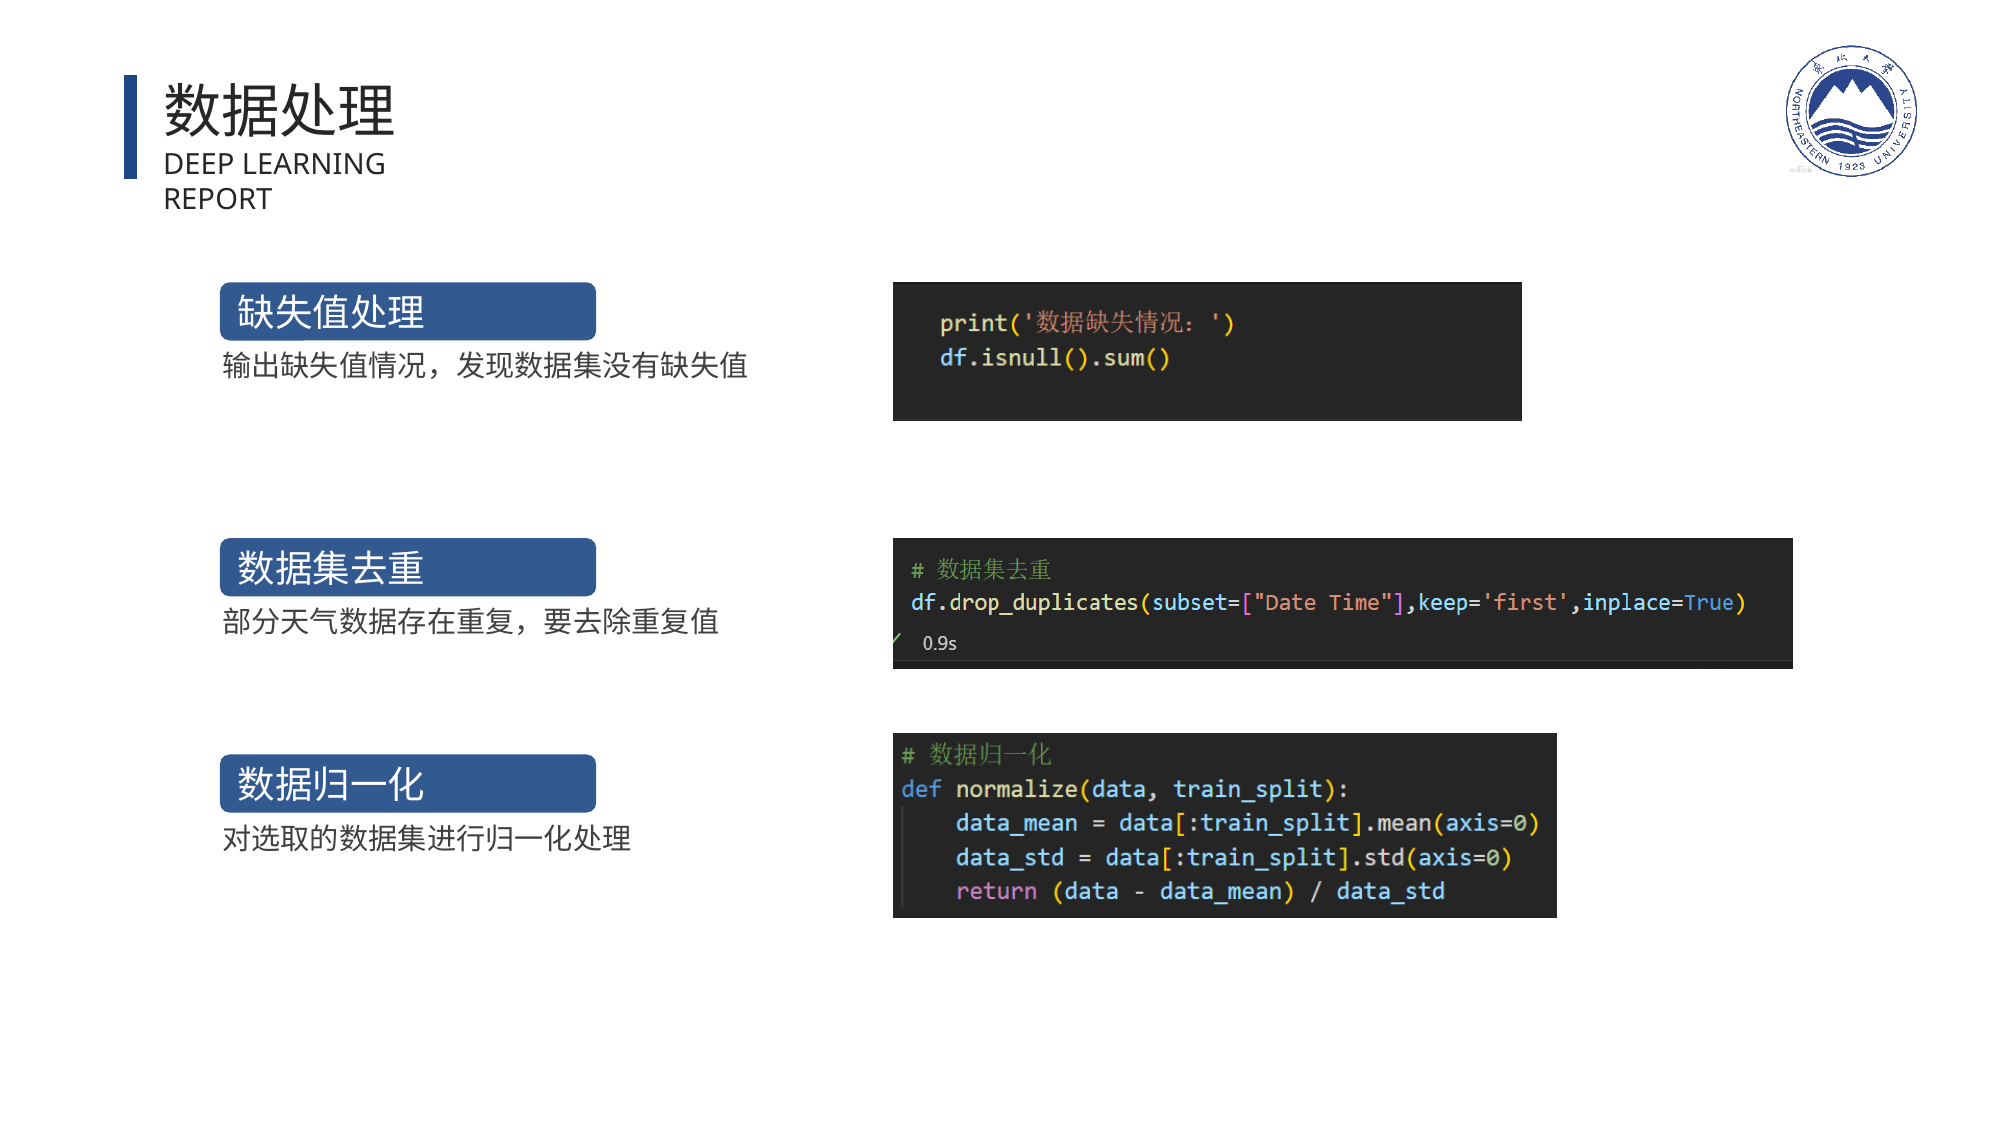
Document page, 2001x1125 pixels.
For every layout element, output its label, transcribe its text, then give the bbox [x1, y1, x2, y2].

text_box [207, 282, 893, 391]
picture [893, 282, 1522, 421]
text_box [207, 733, 1557, 918]
picture [1784, 43, 1919, 178]
text_box DEEP LEARNING REPORT [148, 137, 518, 223]
text_box 数据处理 [148, 67, 565, 152]
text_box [207, 538, 1793, 669]
